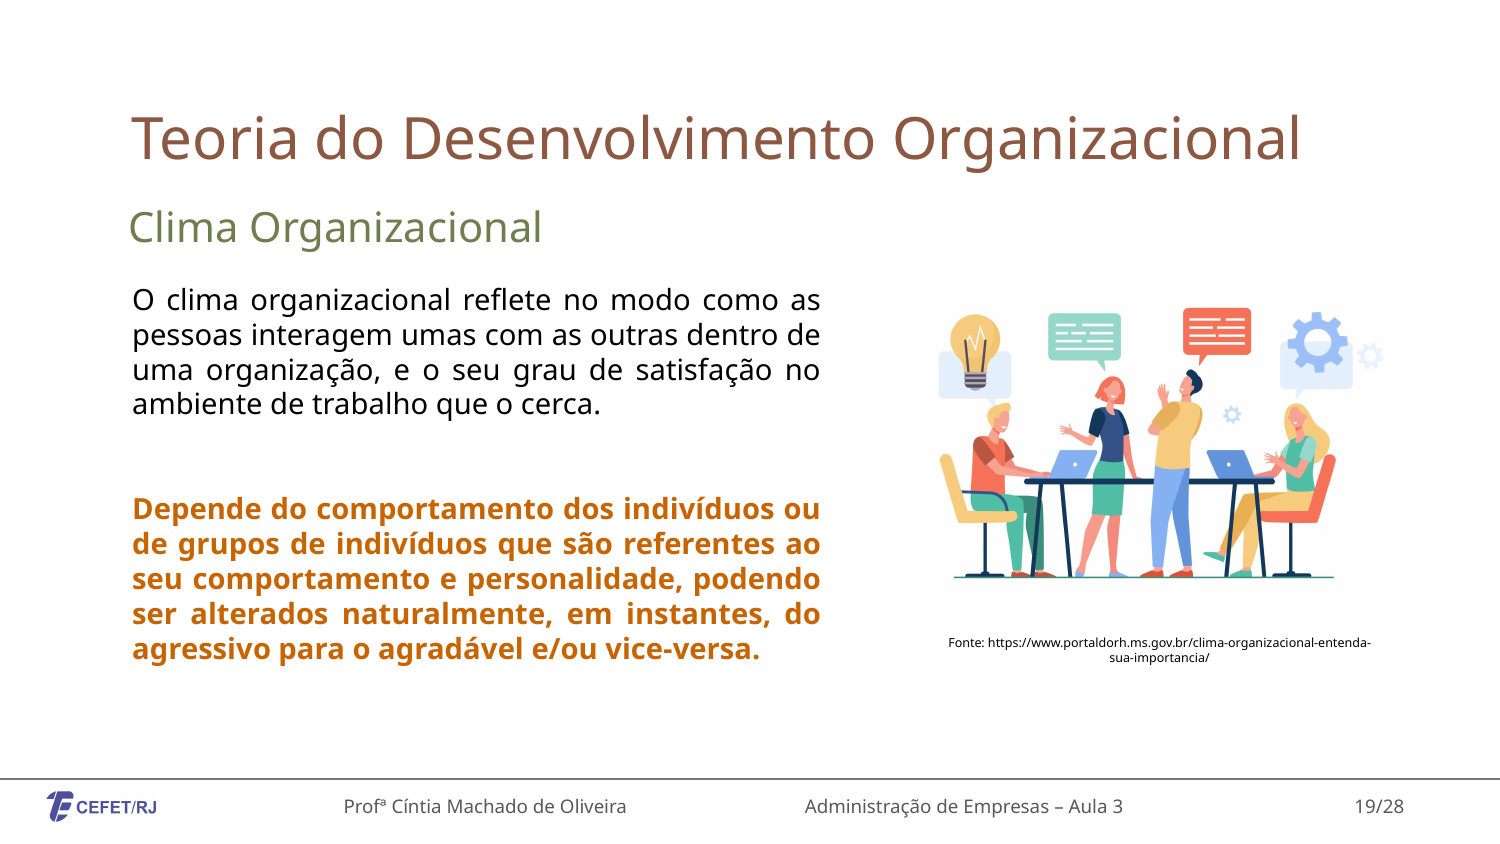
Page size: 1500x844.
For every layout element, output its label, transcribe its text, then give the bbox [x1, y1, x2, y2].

text_box Administração de Empresas – Aula 3 [782, 787, 1146, 832]
picture [45, 791, 158, 822]
picture [932, 299, 1387, 607]
text_box 19/28 [1304, 787, 1454, 832]
text_box Fonte: https://www.portaldorh.ms.gov.br/clima-organizacional-entenda-sua-importancia/ [932, 619, 1387, 681]
text_box Profª Cíntia Machado de Oliveira [309, 787, 661, 832]
text_box O clima organizacional reflete no modo como as pessoas interagem umas com as outras dentro de uma organização, e o seu grau de satisfação no ambiente de trabalho que o cerca. Depende do comportamento dos indivíduos ou de grupos de indivíduos que são referentes ao seu comportamento e personalidade, podendo ser alterados naturalmente, em instantes, do agressivo para o agradável e/ou vice-versa. [116, 273, 837, 683]
text_box Teoria do Desenvolvimento Organizacional [116, 93, 1383, 179]
text_box Clima Organizacional [113, 192, 1380, 257]
